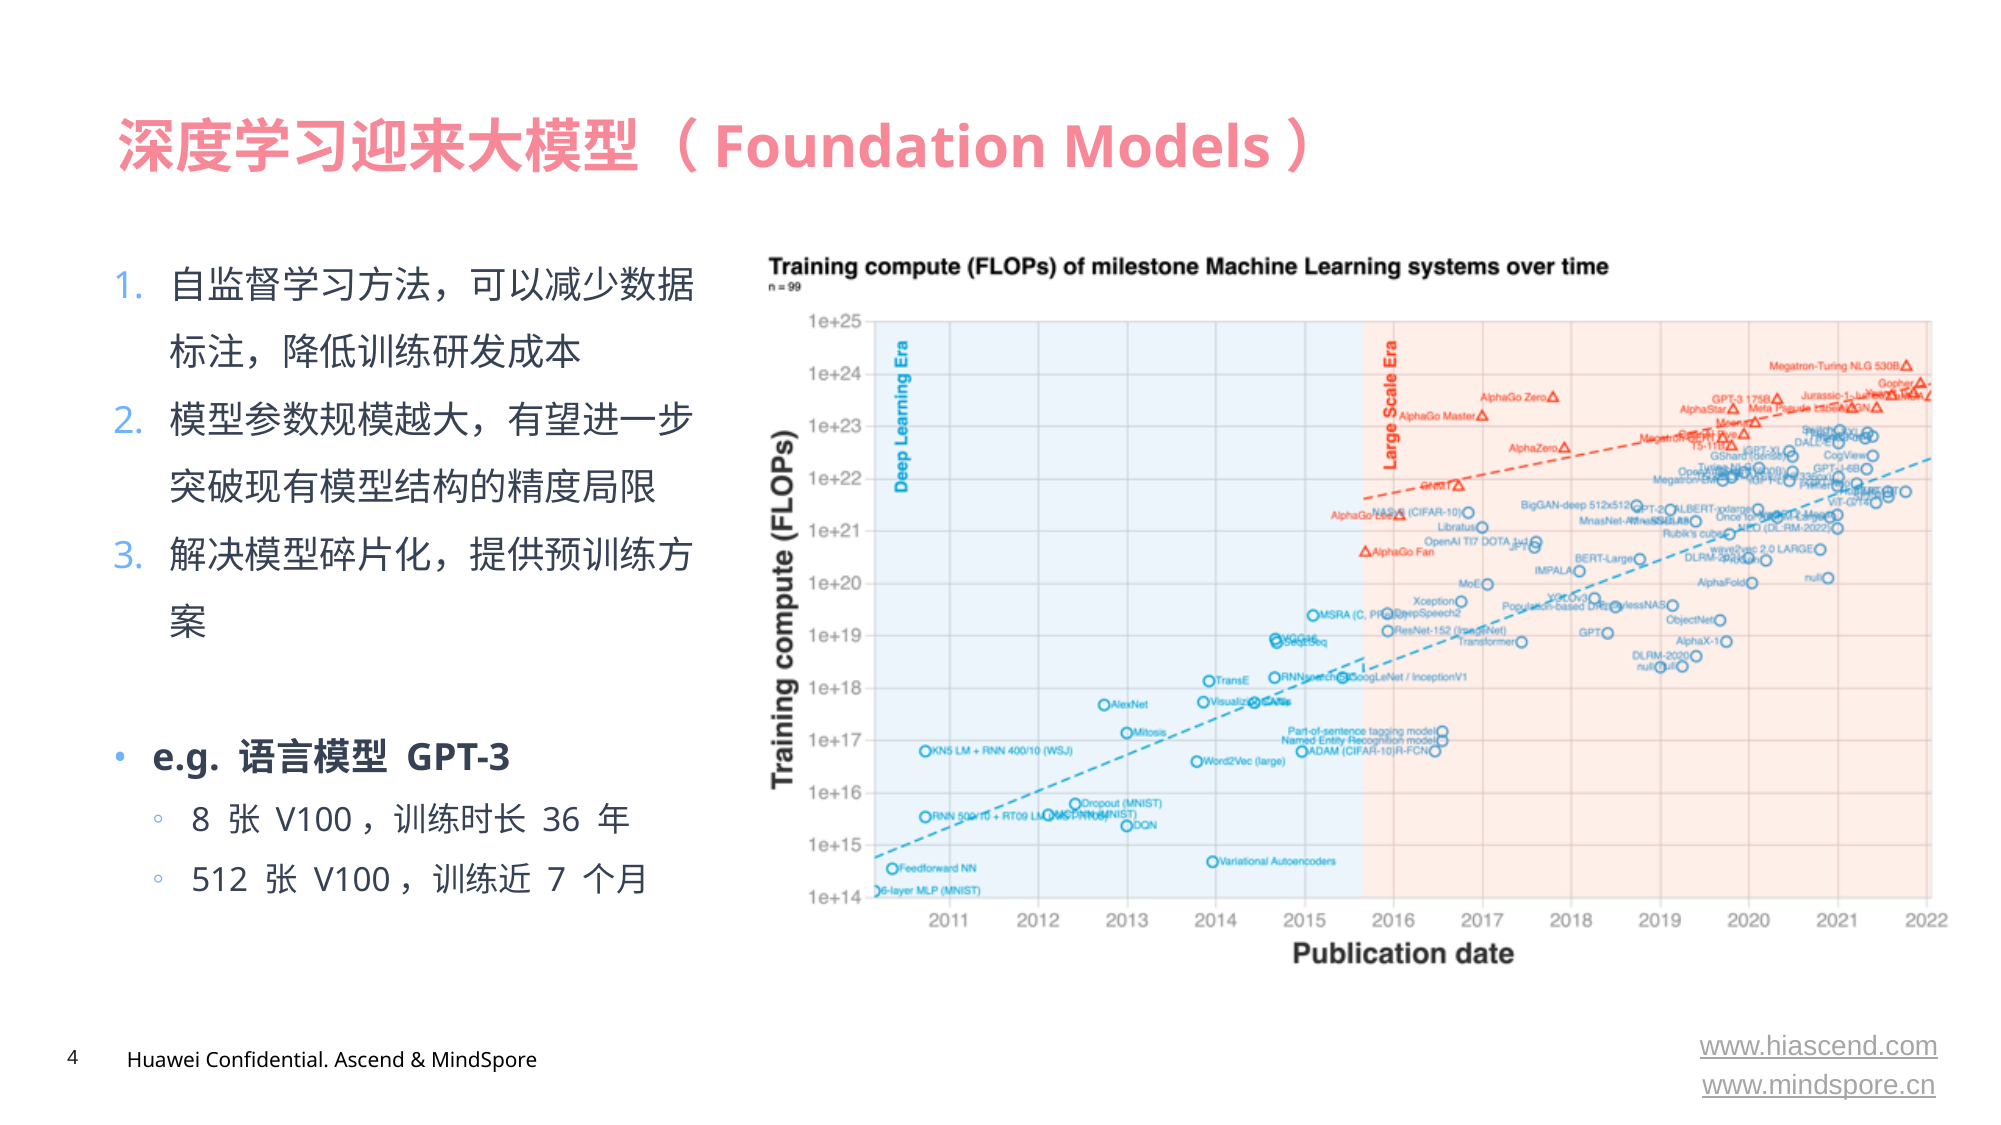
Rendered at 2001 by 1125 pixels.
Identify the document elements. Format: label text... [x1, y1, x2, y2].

list 自监督学习方法，可以减少数据标注，降低训练研发成本 模型参数规模越大，有望进一步突破现有模型结构的精度局限 解决模型碎片化，提供预训练方案 e.g. 语言模型 GPT-3 8 张 V100，训练时长 36 年 512 张 V100，训练近 7 个月 [98, 230, 737, 987]
title 深度学习迎来大模型（Foundation Models） [102, 101, 1901, 199]
picture [752, 243, 1972, 977]
